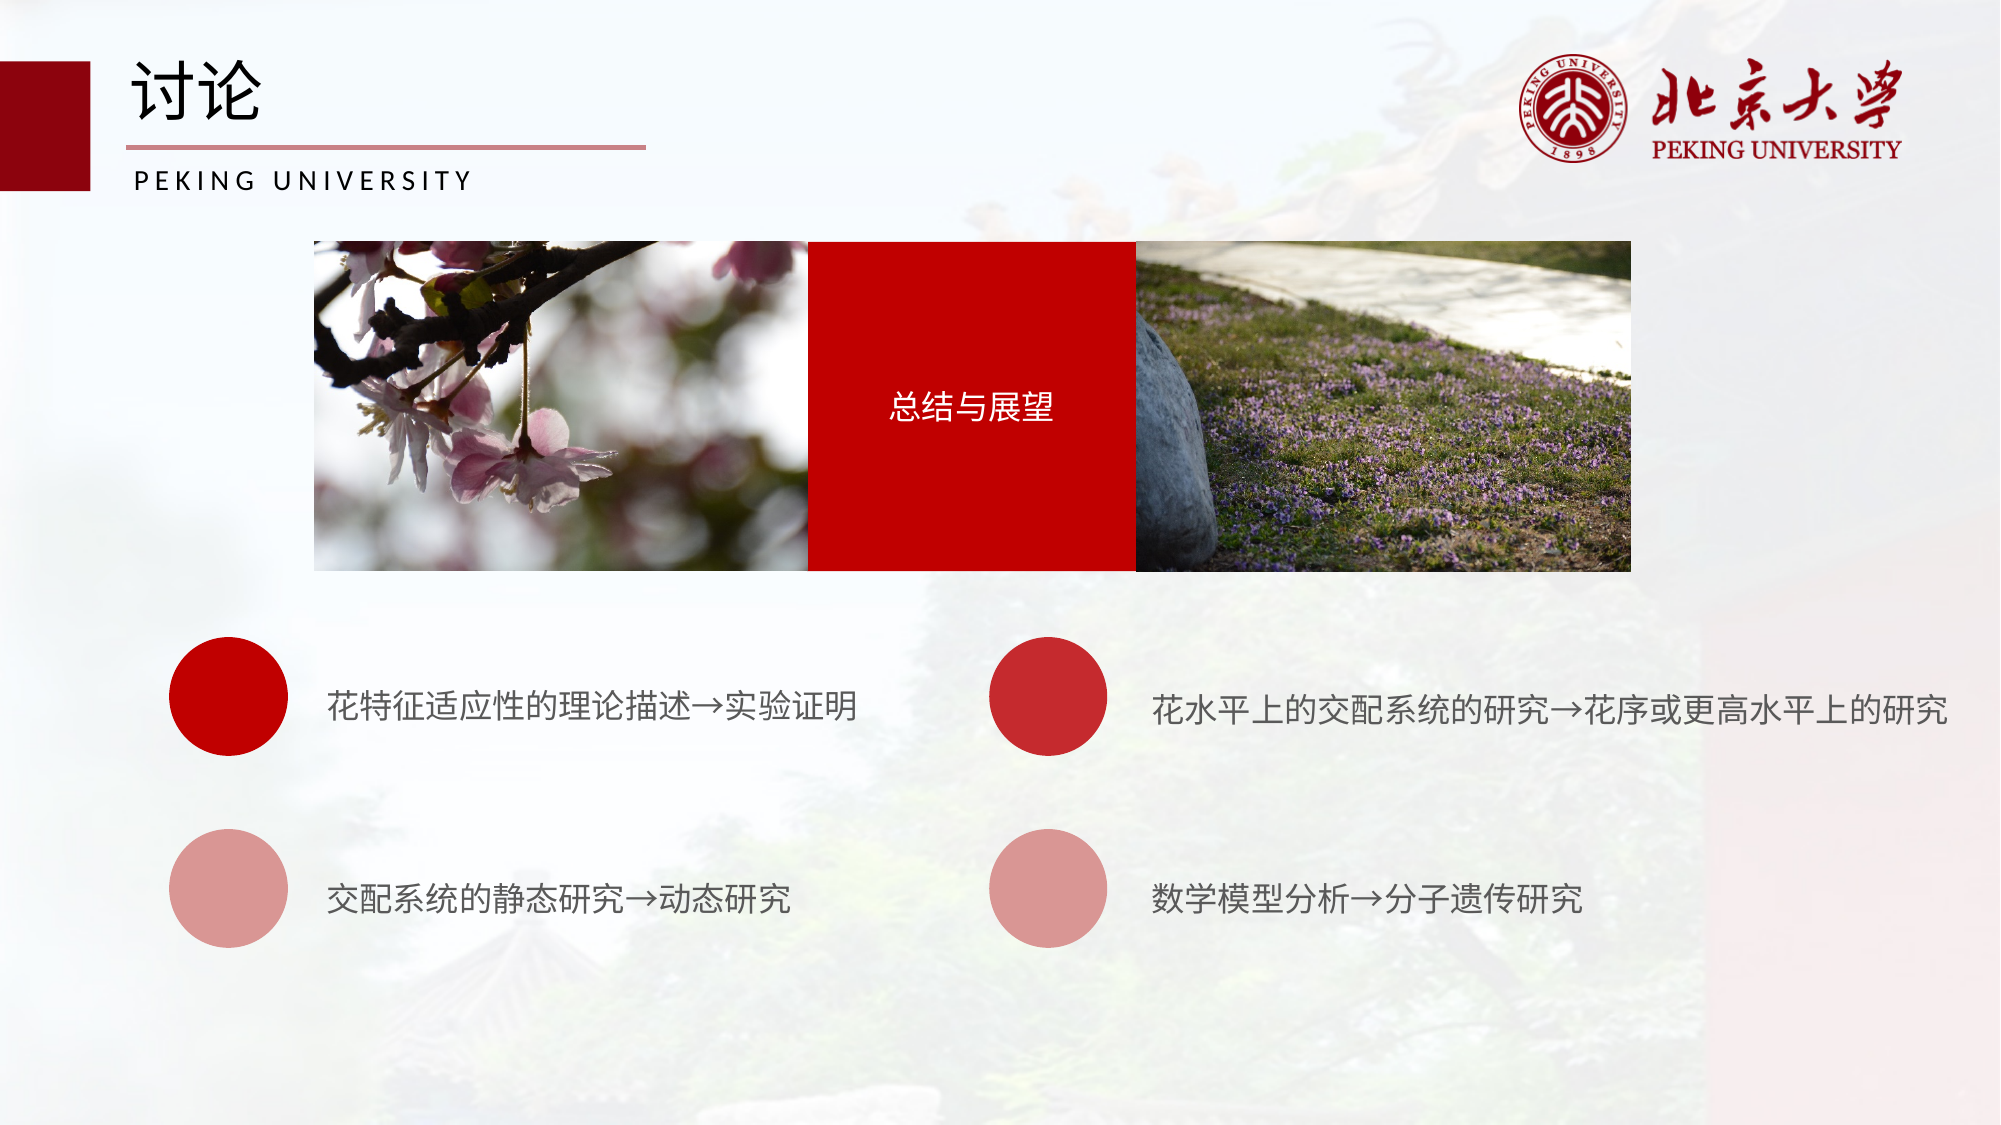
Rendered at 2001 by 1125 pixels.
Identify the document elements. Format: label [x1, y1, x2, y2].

picture [313, 241, 808, 571]
text_box [0, 42, 646, 205]
picture [1519, 54, 1902, 163]
list [0, 0, 2000, 1125]
picture [1136, 241, 1631, 572]
